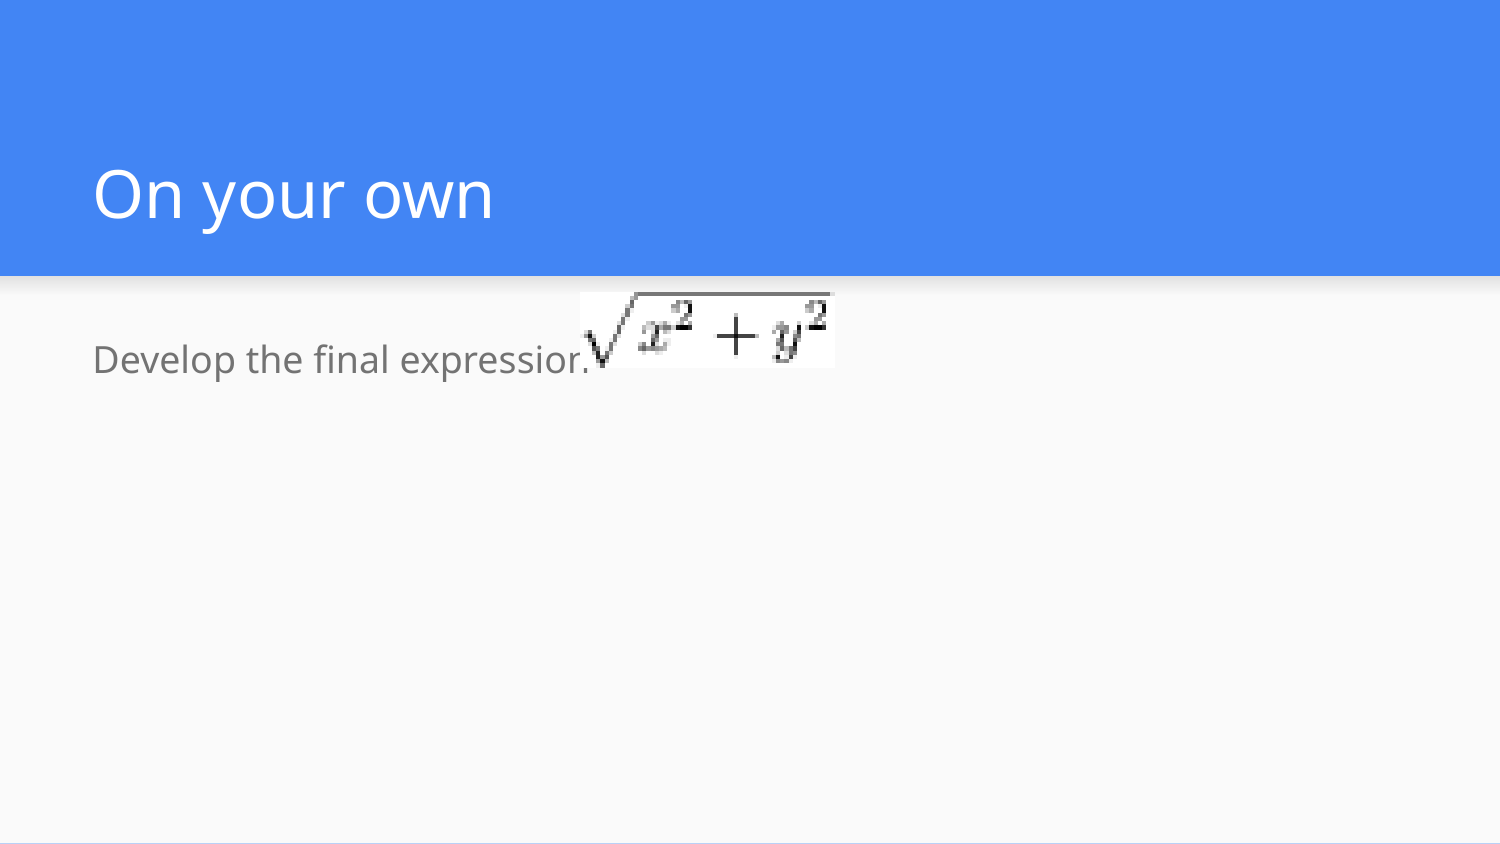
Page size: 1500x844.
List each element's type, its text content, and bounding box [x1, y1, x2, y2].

picture [580, 292, 836, 368]
title On your own [77, 121, 1427, 248]
list Develop the final expression [77, 314, 1427, 760]
